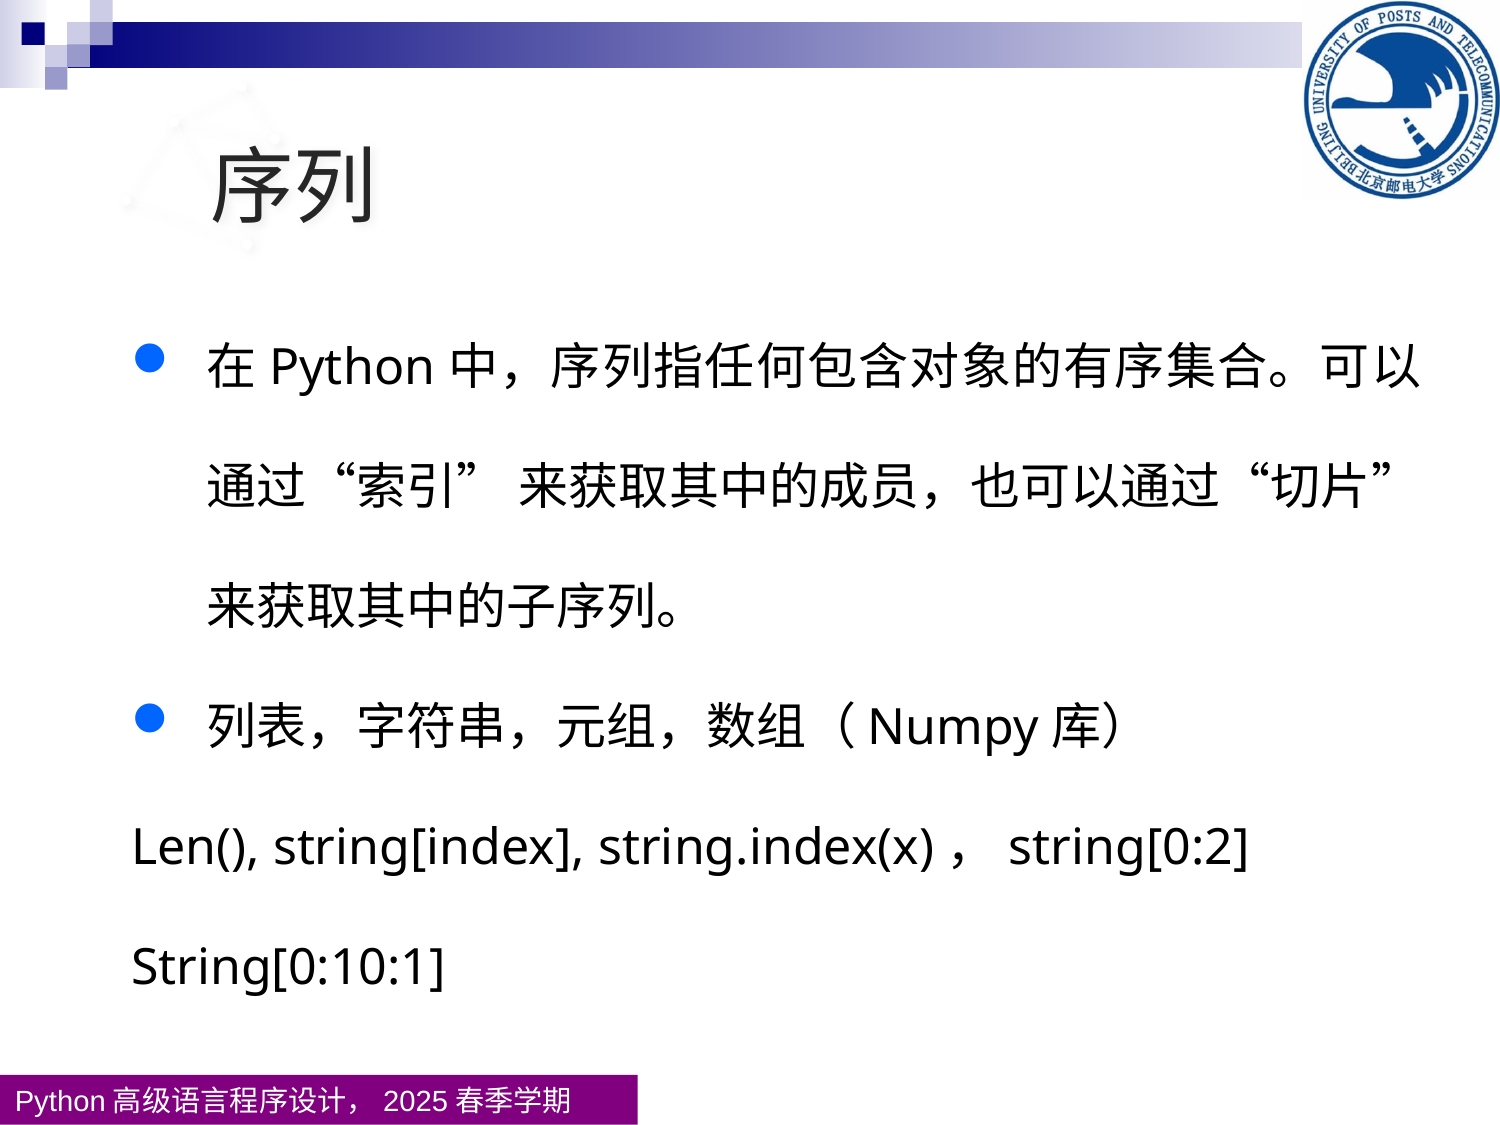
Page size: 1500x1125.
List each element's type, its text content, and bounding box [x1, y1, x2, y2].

picture [111, 64, 314, 268]
picture [1302, 0, 1500, 200]
text_box 序列 [318, 125, 393, 241]
text_box 在Python中，序列指任何包含对象的有序集合。可以通过“索引” 来获取其中的成员，也可以通过“切片” 来获取其中的子序列。 列表，字符串，元组，数组（Numpy库） Len(), string[index], string.index(x)，string[0:2] String[0:10:1] [41, 267, 1436, 1125]
